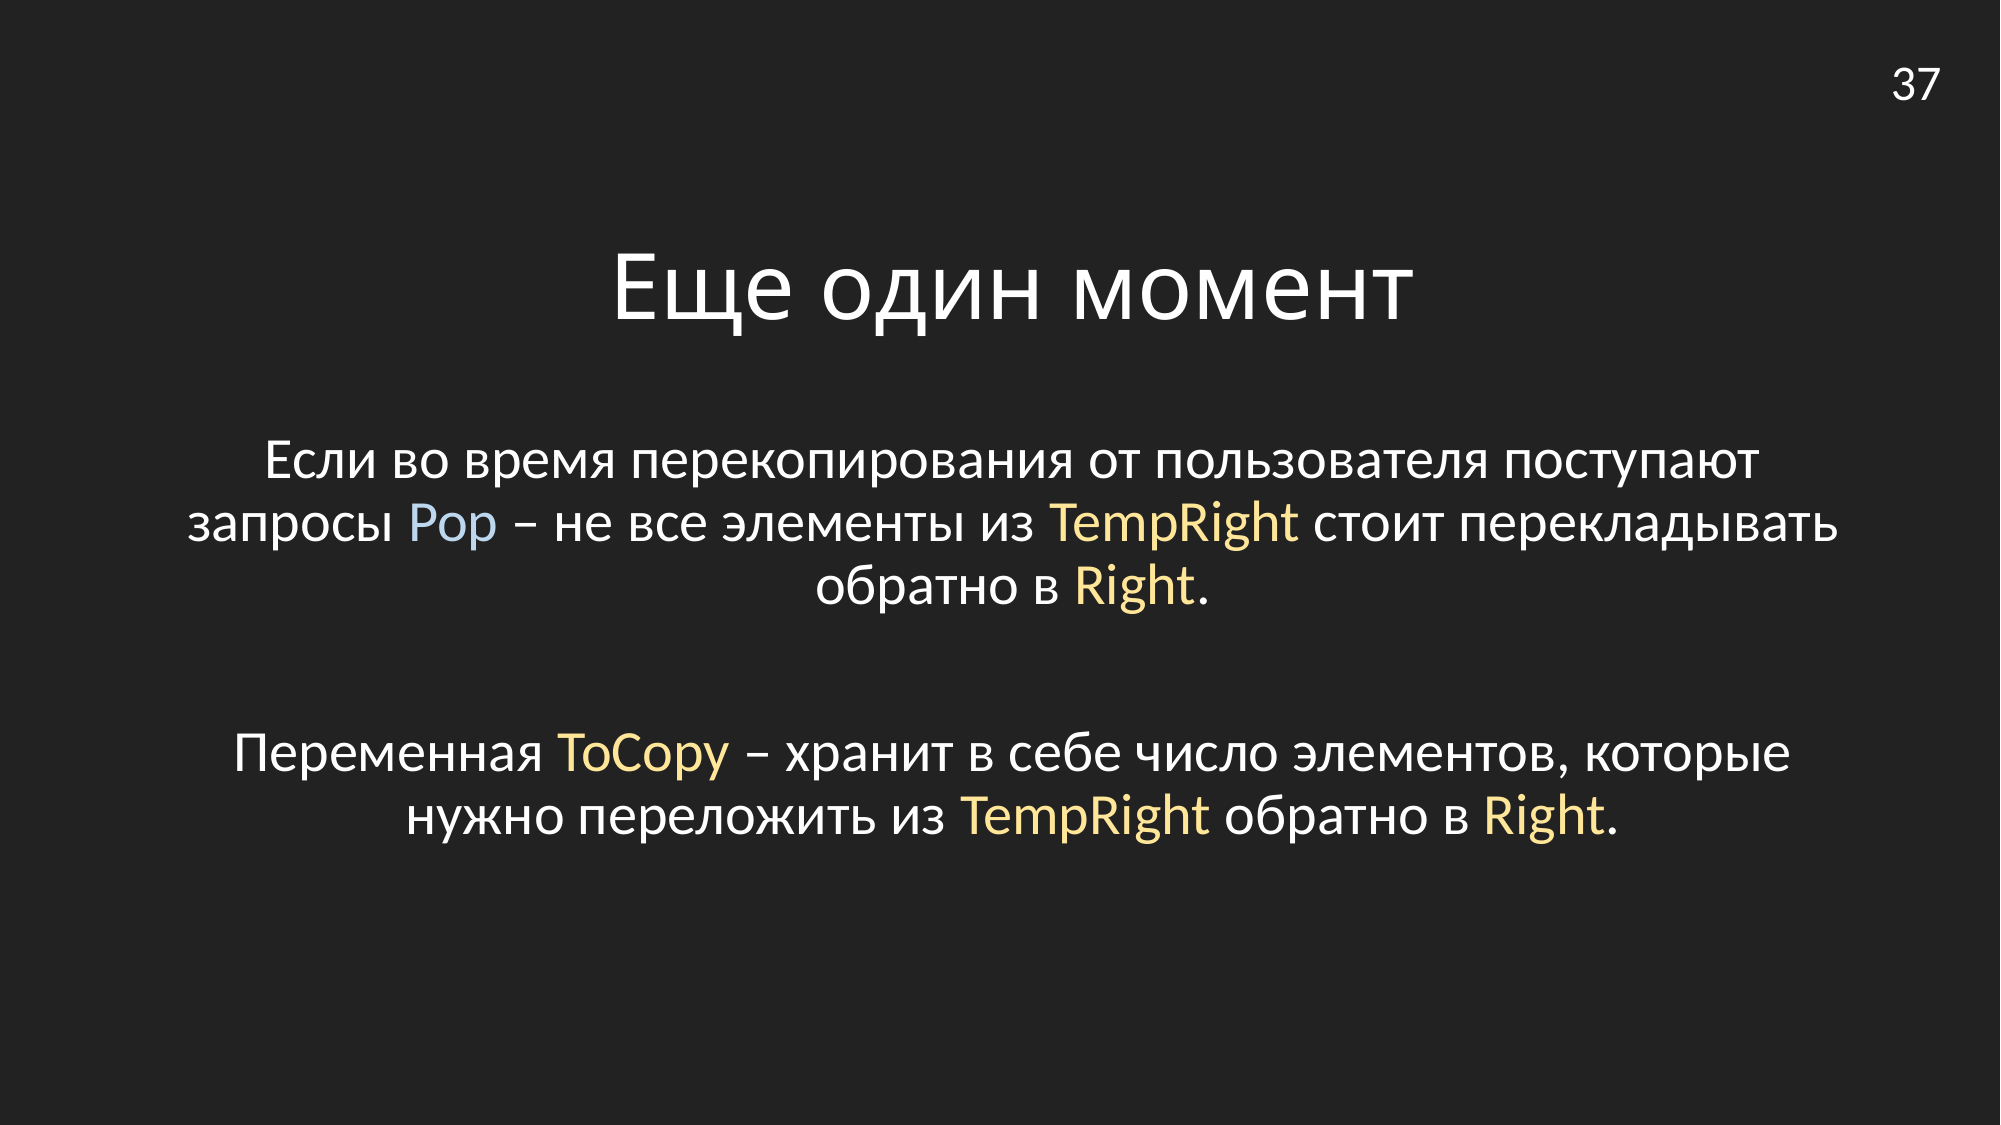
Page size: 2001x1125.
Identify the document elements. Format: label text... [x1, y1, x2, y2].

list Если во время перекопирования от пользователя поступают запросы Pop – не все элементы из TempRight стоит перекладывать обратно в Right. Переменная ToCopy – хранит в себе число элементов, которые нужно переложить из TempRight обратно в Right. [150, 420, 1876, 939]
title Еще один момент [150, 181, 1876, 399]
text_box 37 [1876, 43, 1957, 118]
